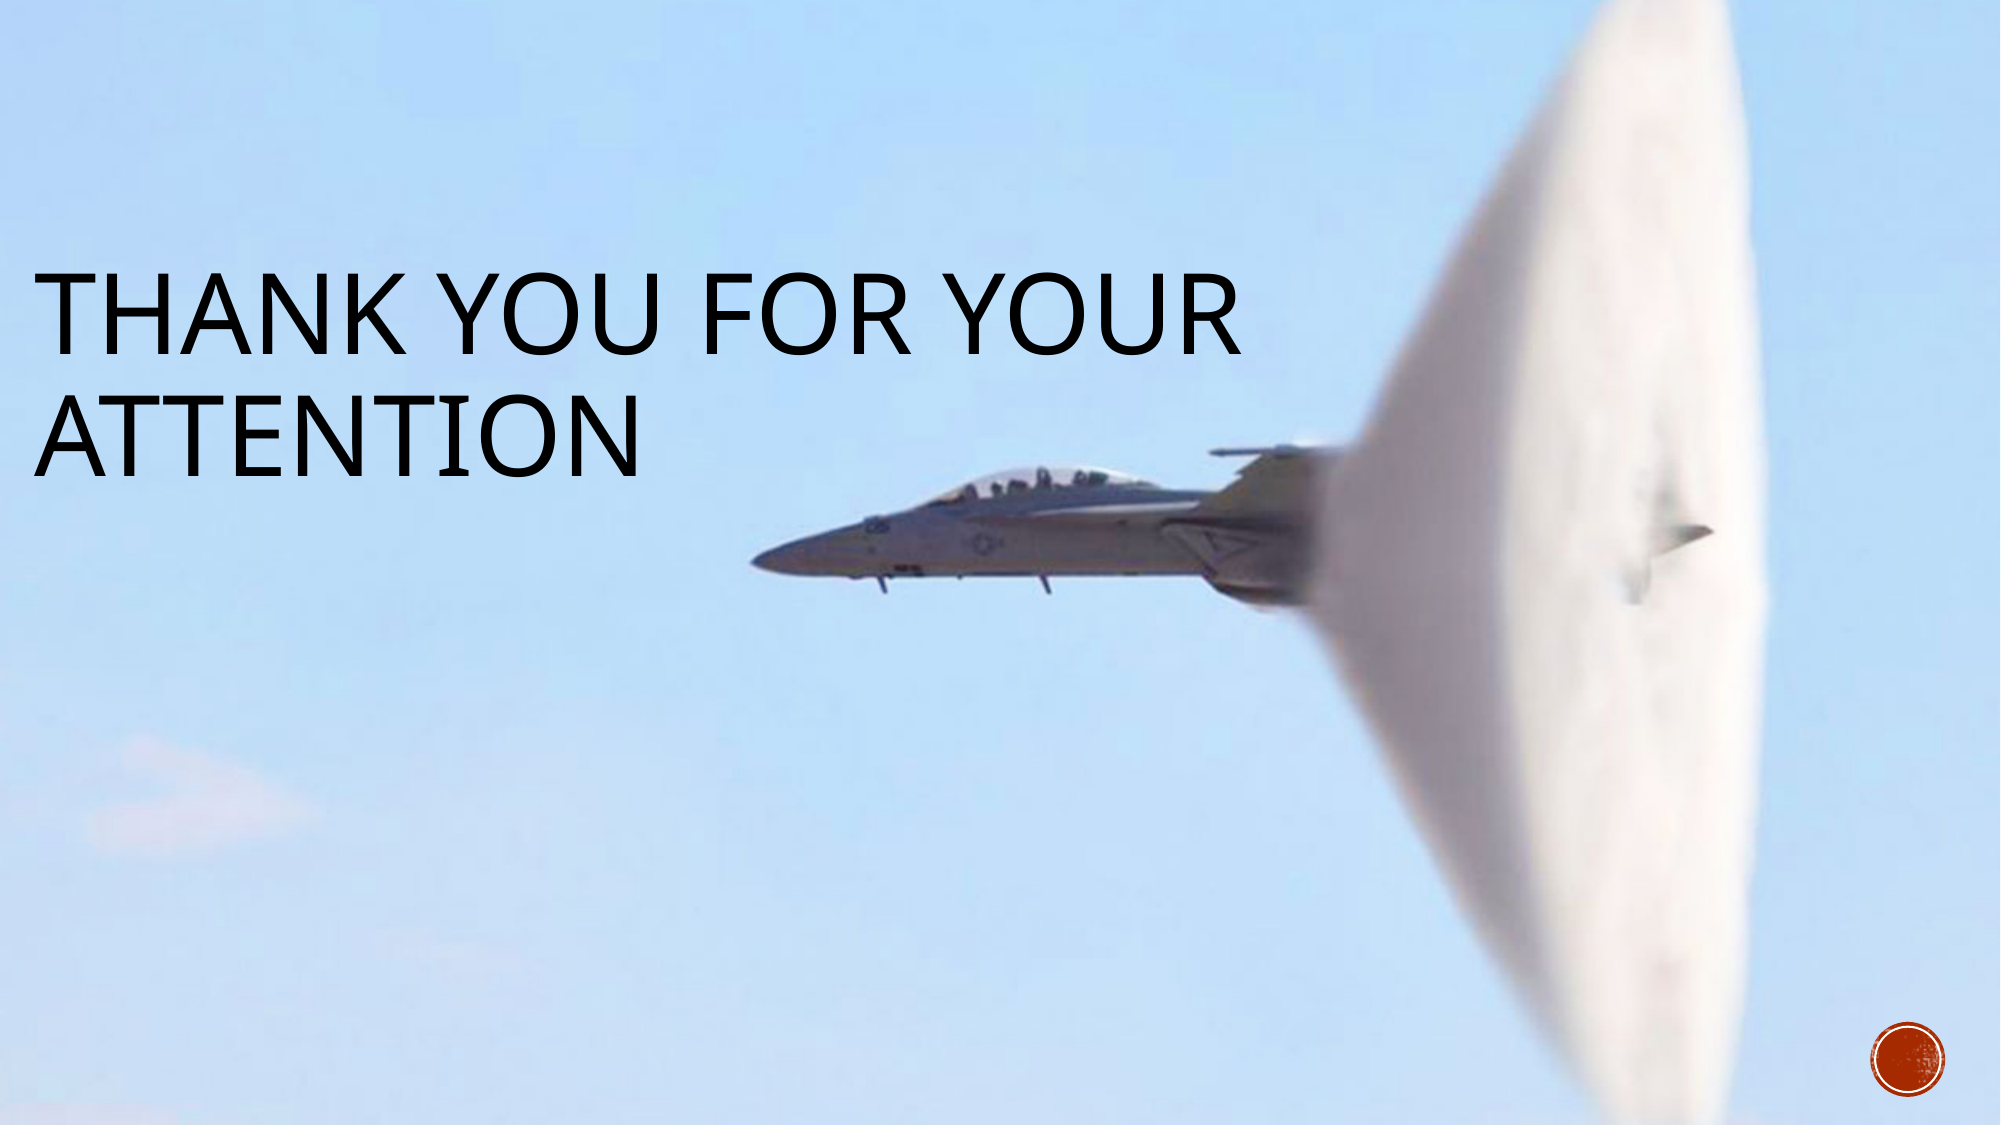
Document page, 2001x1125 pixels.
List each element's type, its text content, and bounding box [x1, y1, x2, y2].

picture [0, 0, 2001, 1125]
title Thank you for your attention [19, 247, 1670, 512]
